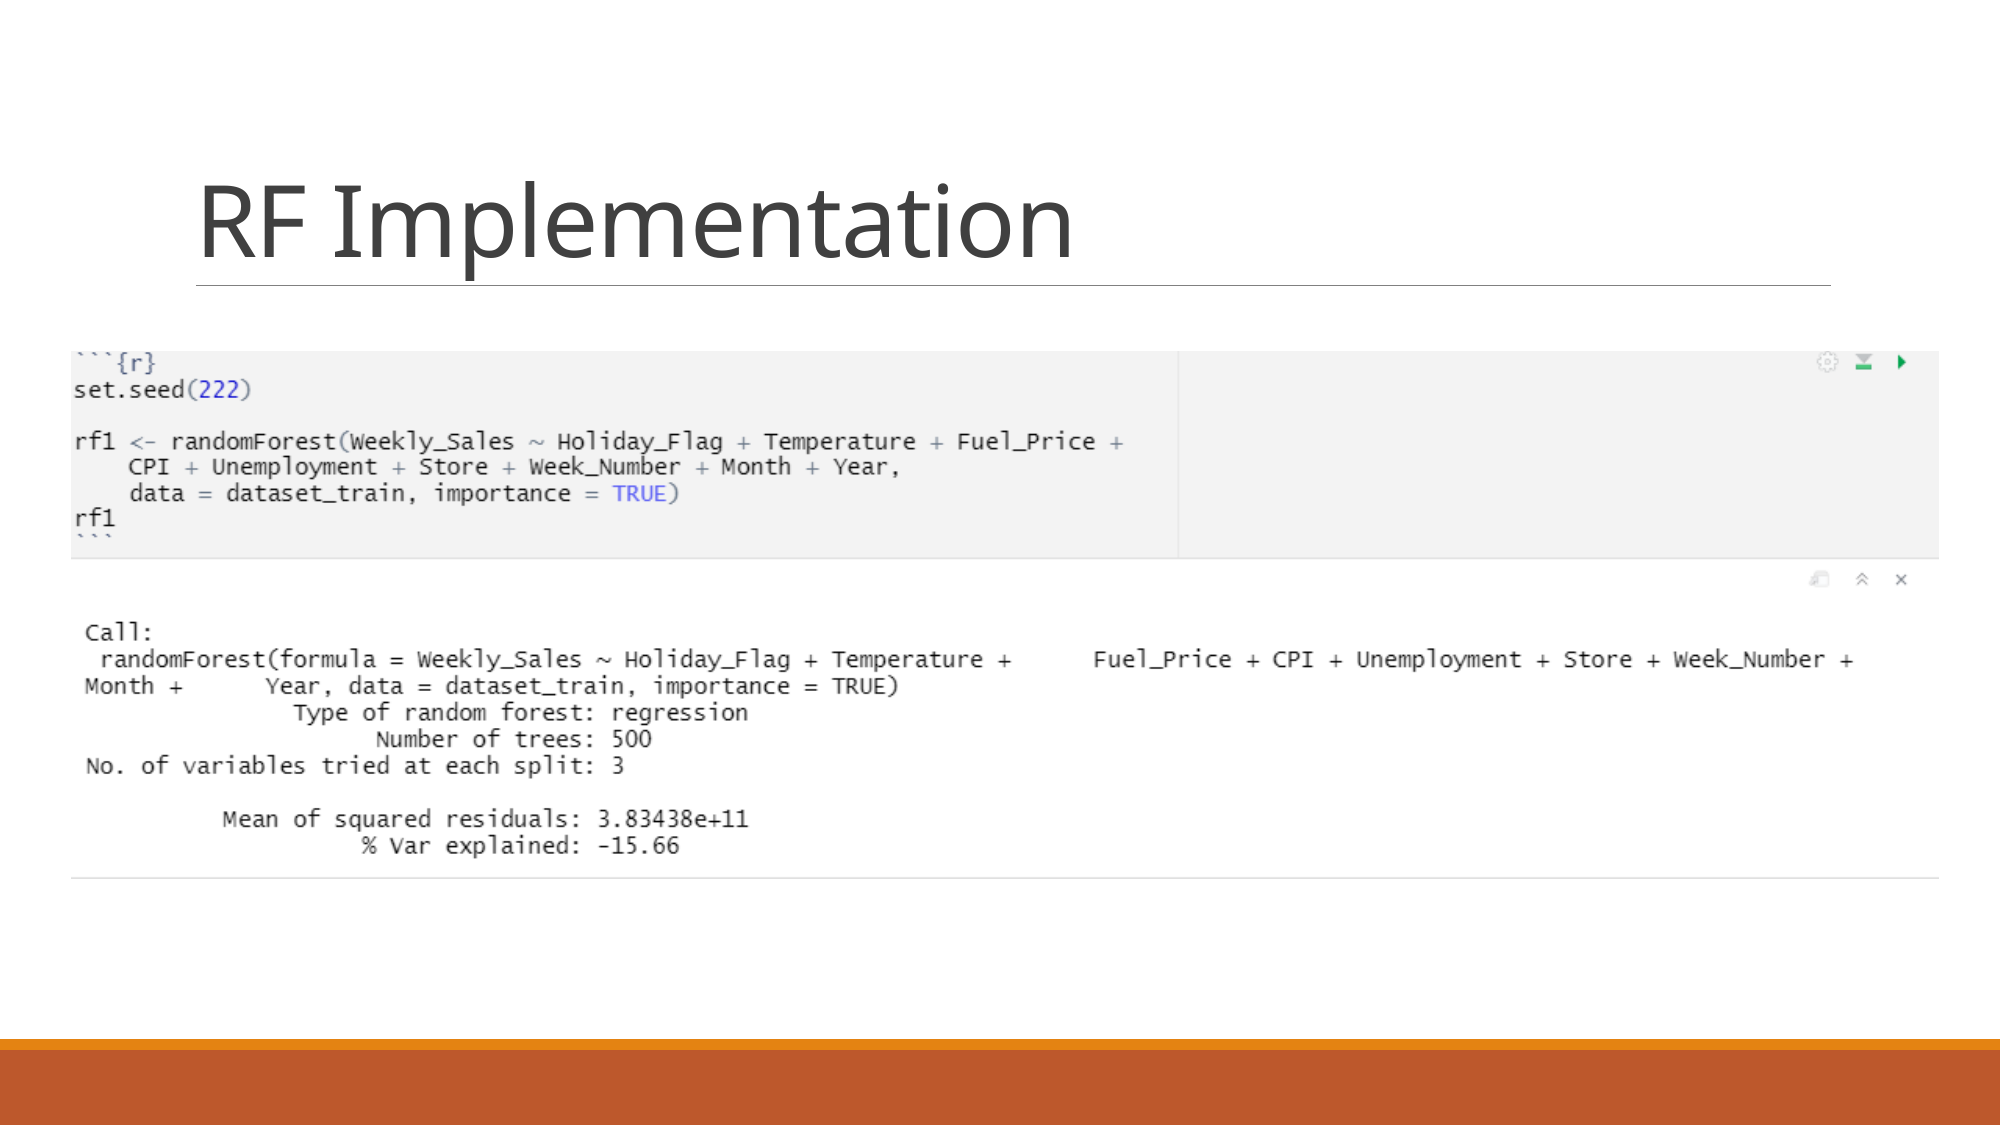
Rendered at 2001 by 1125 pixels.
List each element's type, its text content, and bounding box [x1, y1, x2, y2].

title RF Implementation [180, 47, 1830, 285]
picture [70, 351, 1940, 879]
